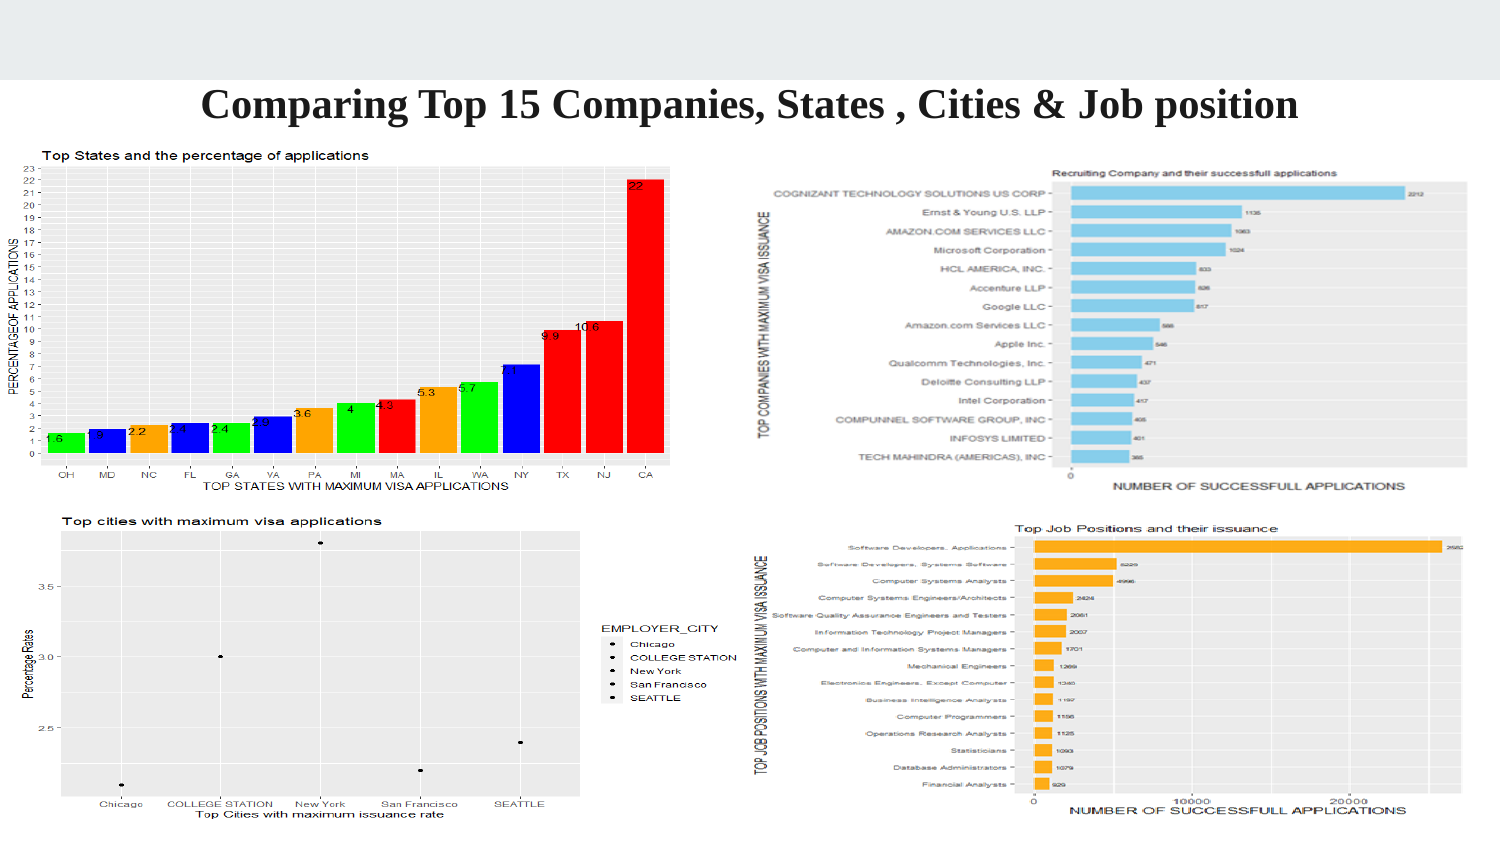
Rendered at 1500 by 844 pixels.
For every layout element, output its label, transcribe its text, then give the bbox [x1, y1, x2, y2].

picture [13, 512, 1471, 824]
picture [0, 145, 677, 497]
title Comparing Top 15 Companies, States , Cities & Job position [119, 65, 1381, 154]
picture [749, 164, 1476, 496]
